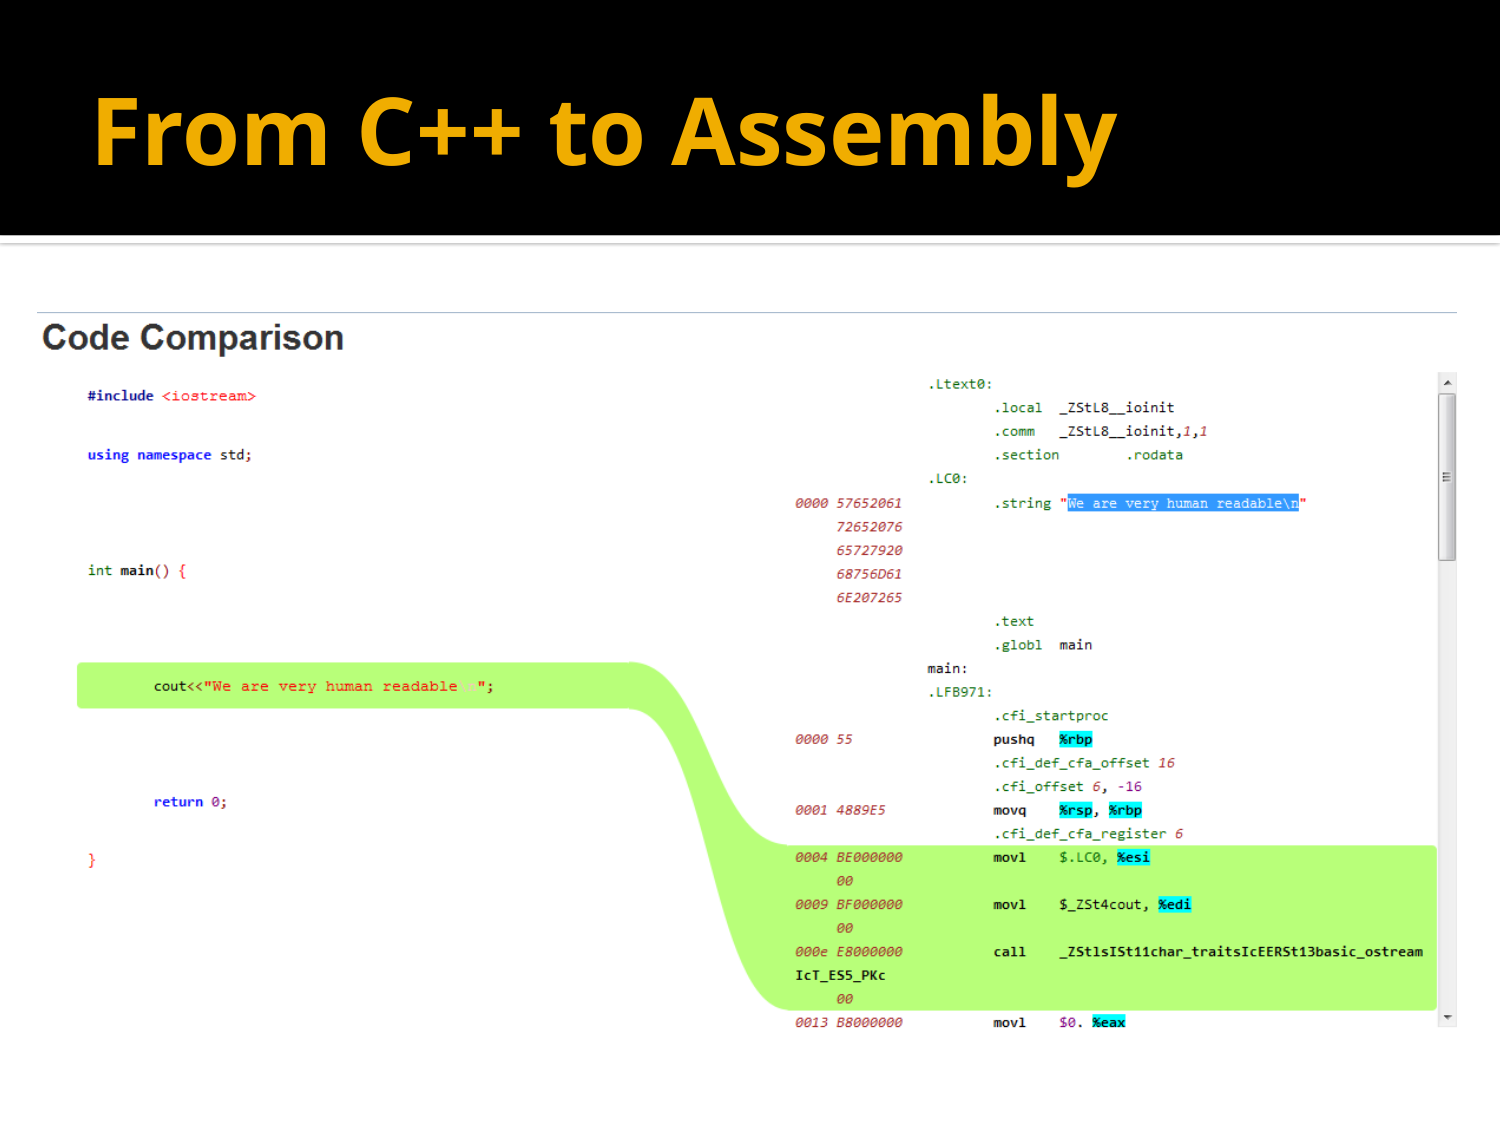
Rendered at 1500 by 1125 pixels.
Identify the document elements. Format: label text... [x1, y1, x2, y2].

picture [37, 312, 1457, 1039]
title From C++ to Assembly [75, 25, 1425, 231]
